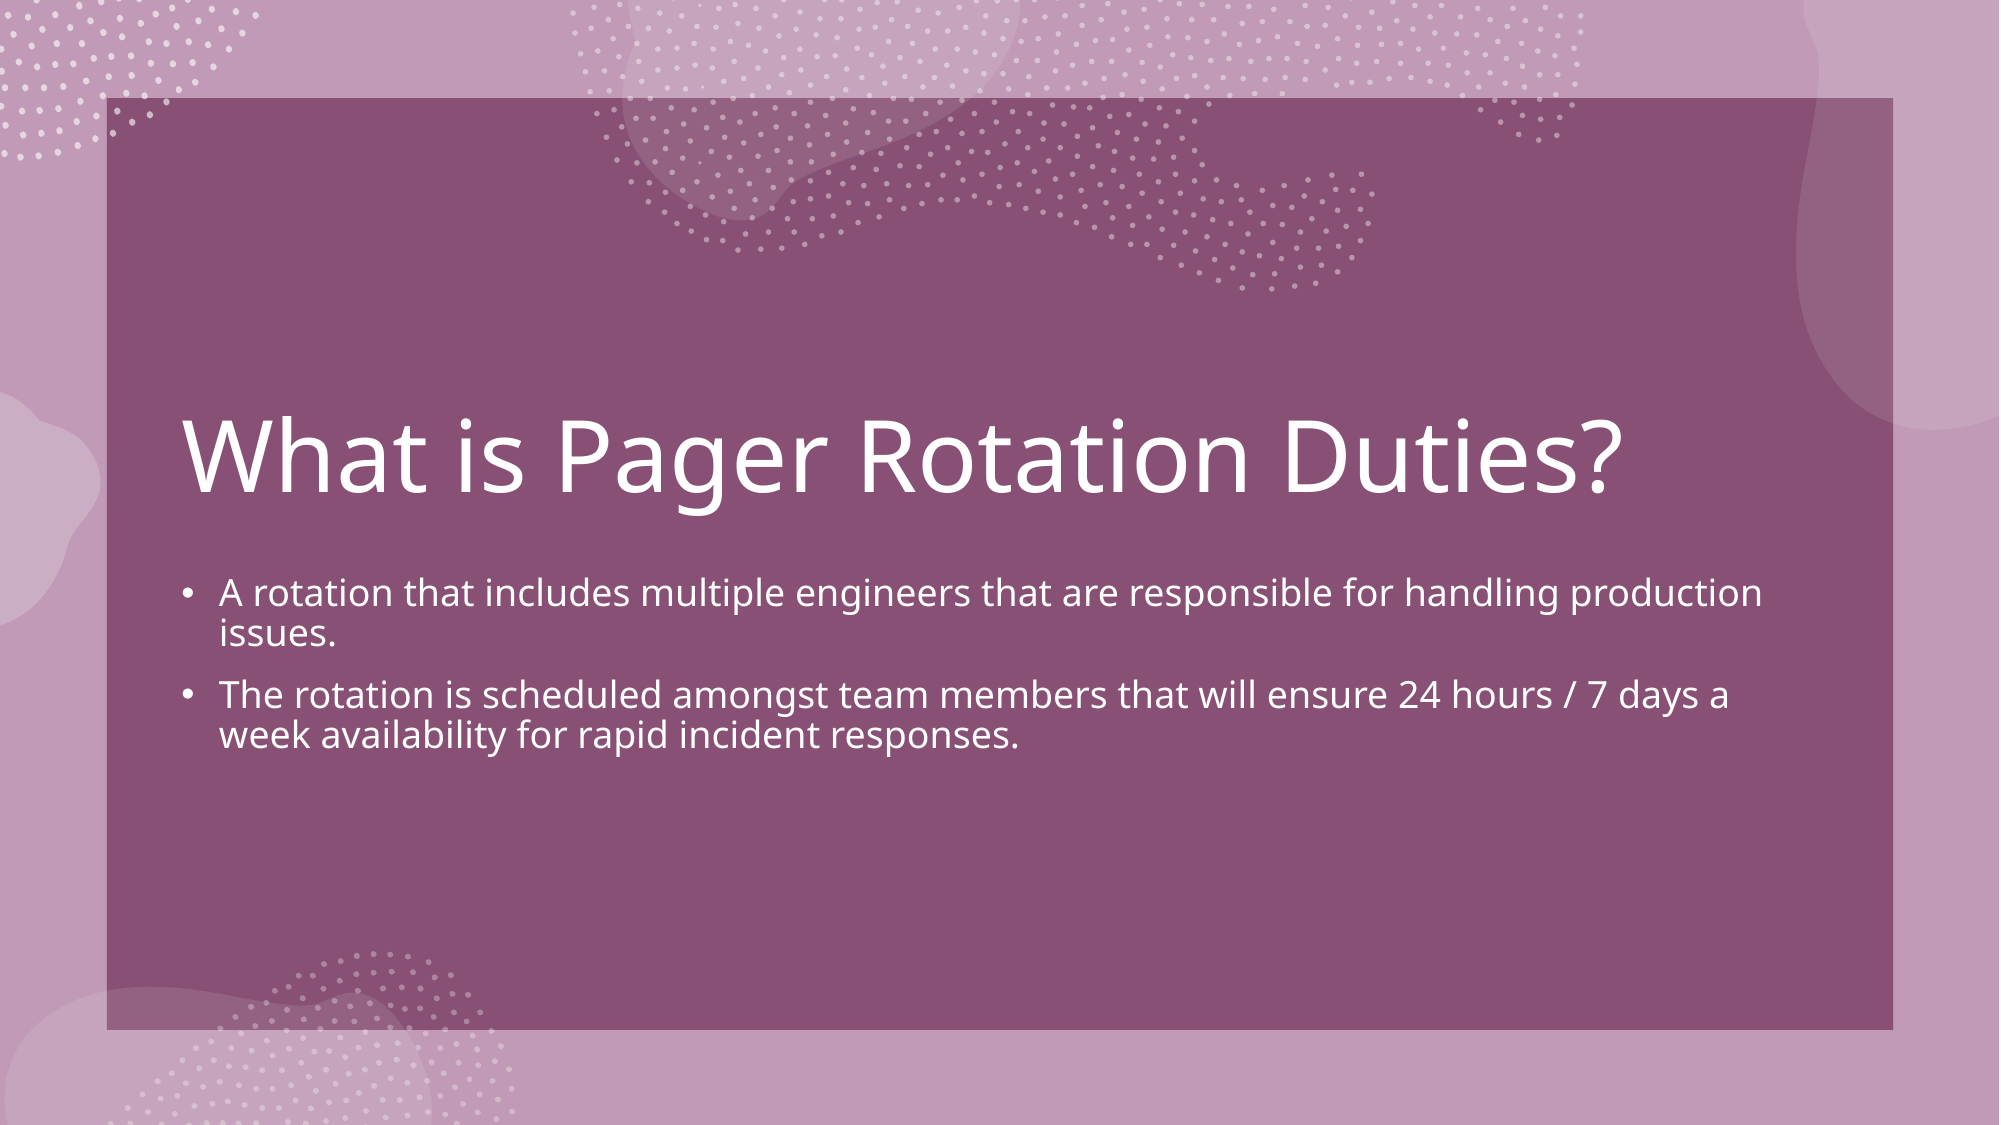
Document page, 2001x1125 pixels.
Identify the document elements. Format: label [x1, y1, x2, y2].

text_box [0, 0, 2000, 1125]
